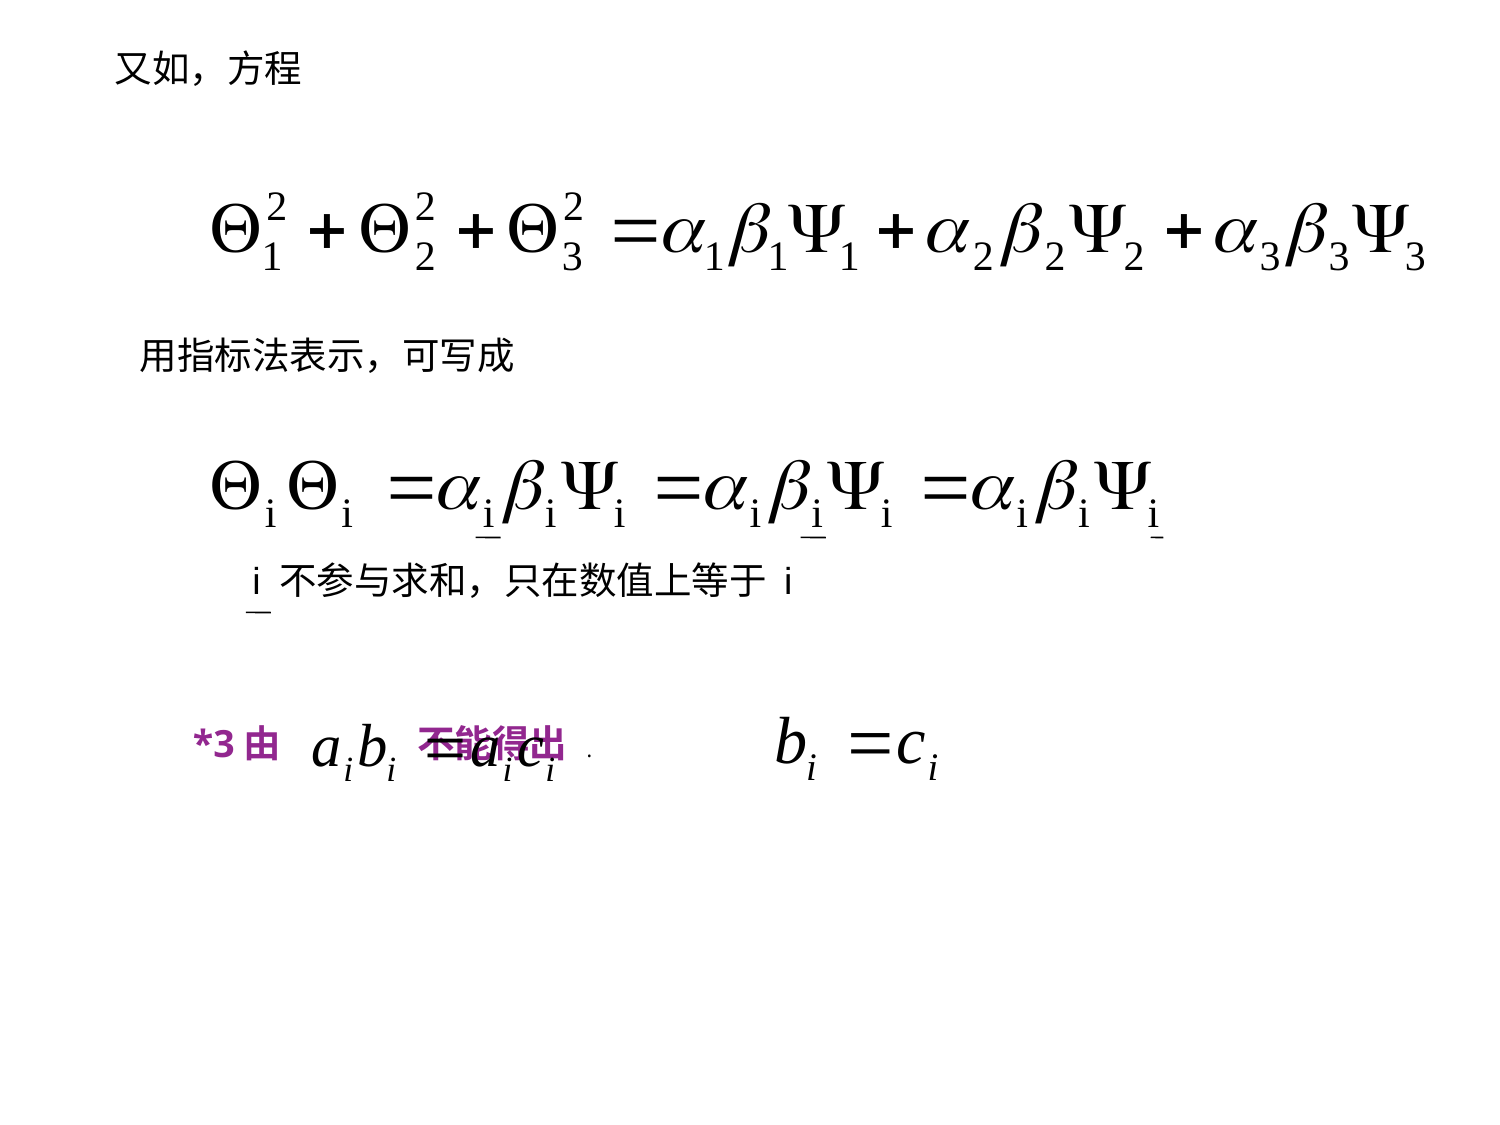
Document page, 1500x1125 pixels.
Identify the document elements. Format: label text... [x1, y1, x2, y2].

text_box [199, 174, 1438, 289]
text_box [237, 549, 1175, 625]
text_box 又如，方程 [99, 37, 388, 98]
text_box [168, 696, 1019, 797]
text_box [199, 437, 1175, 552]
text_box 用指标法表示，可写成 [125, 324, 675, 385]
